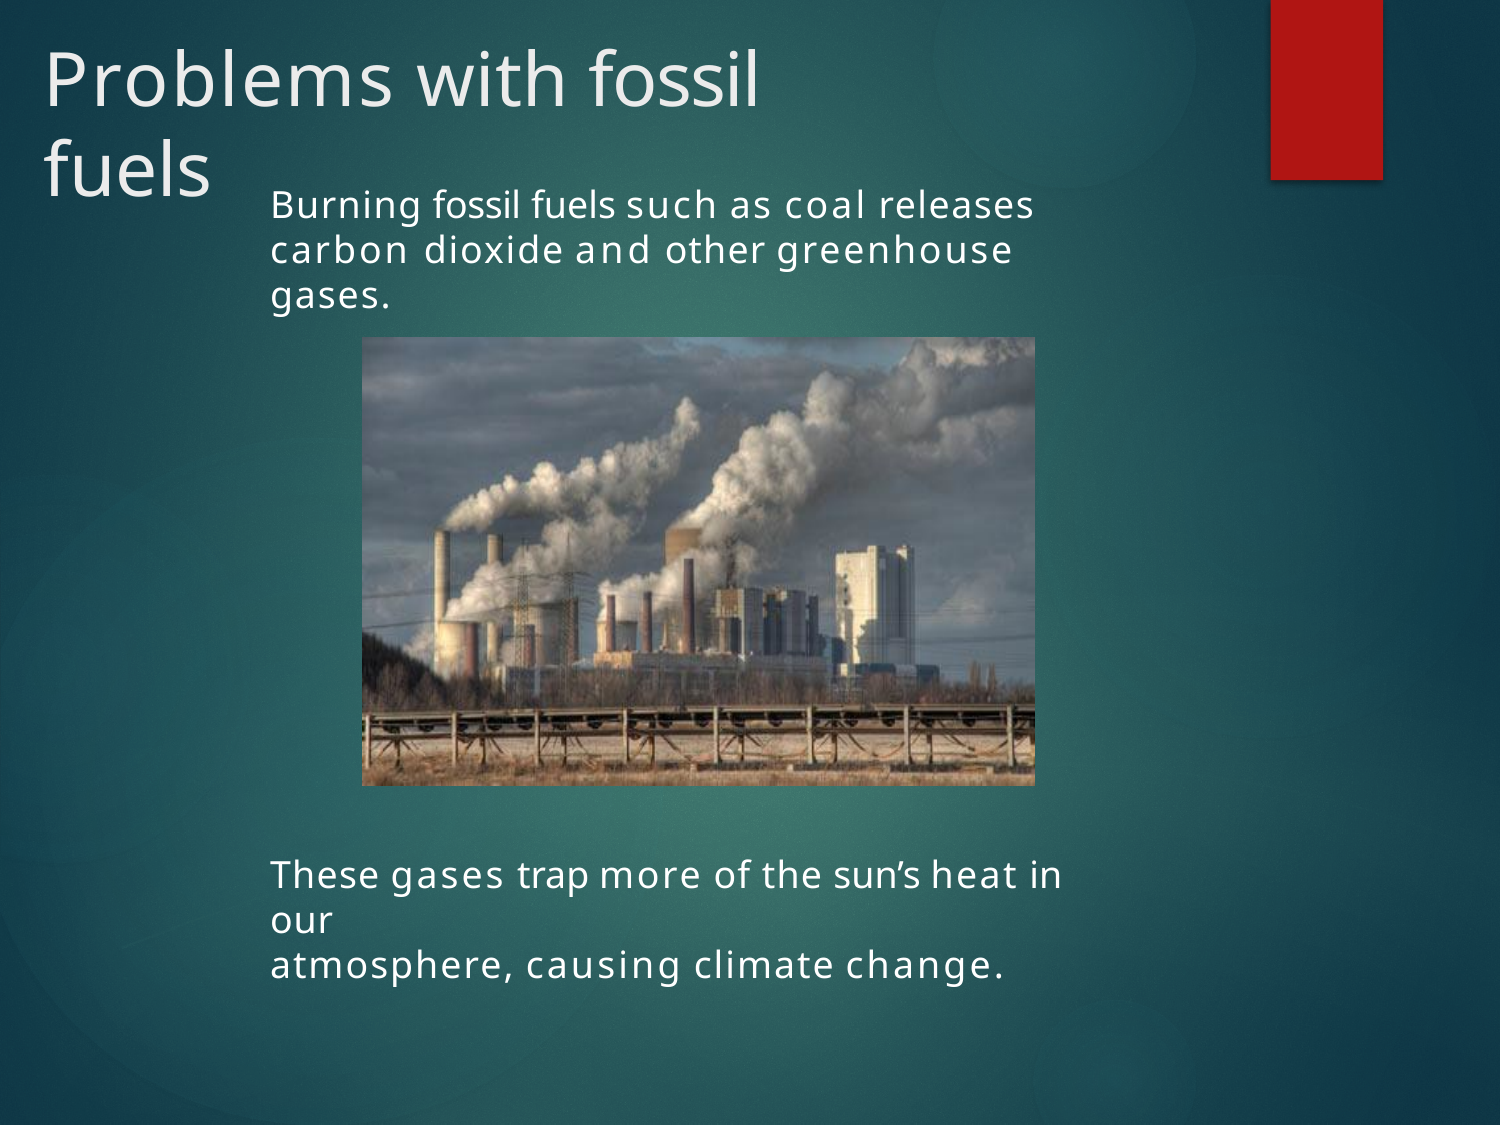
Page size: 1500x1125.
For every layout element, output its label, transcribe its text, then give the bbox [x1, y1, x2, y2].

text_box These gases trap more of the sun’s heat in our atmosphere, causing climate change. [268, 848, 1106, 986]
text_box Burning fossil fuels such as coal releases carbon dioxide and other greenhouse gases. [268, 179, 1131, 316]
picture [362, 337, 1035, 787]
title Problems with fossil fuels [41, 28, 913, 219]
